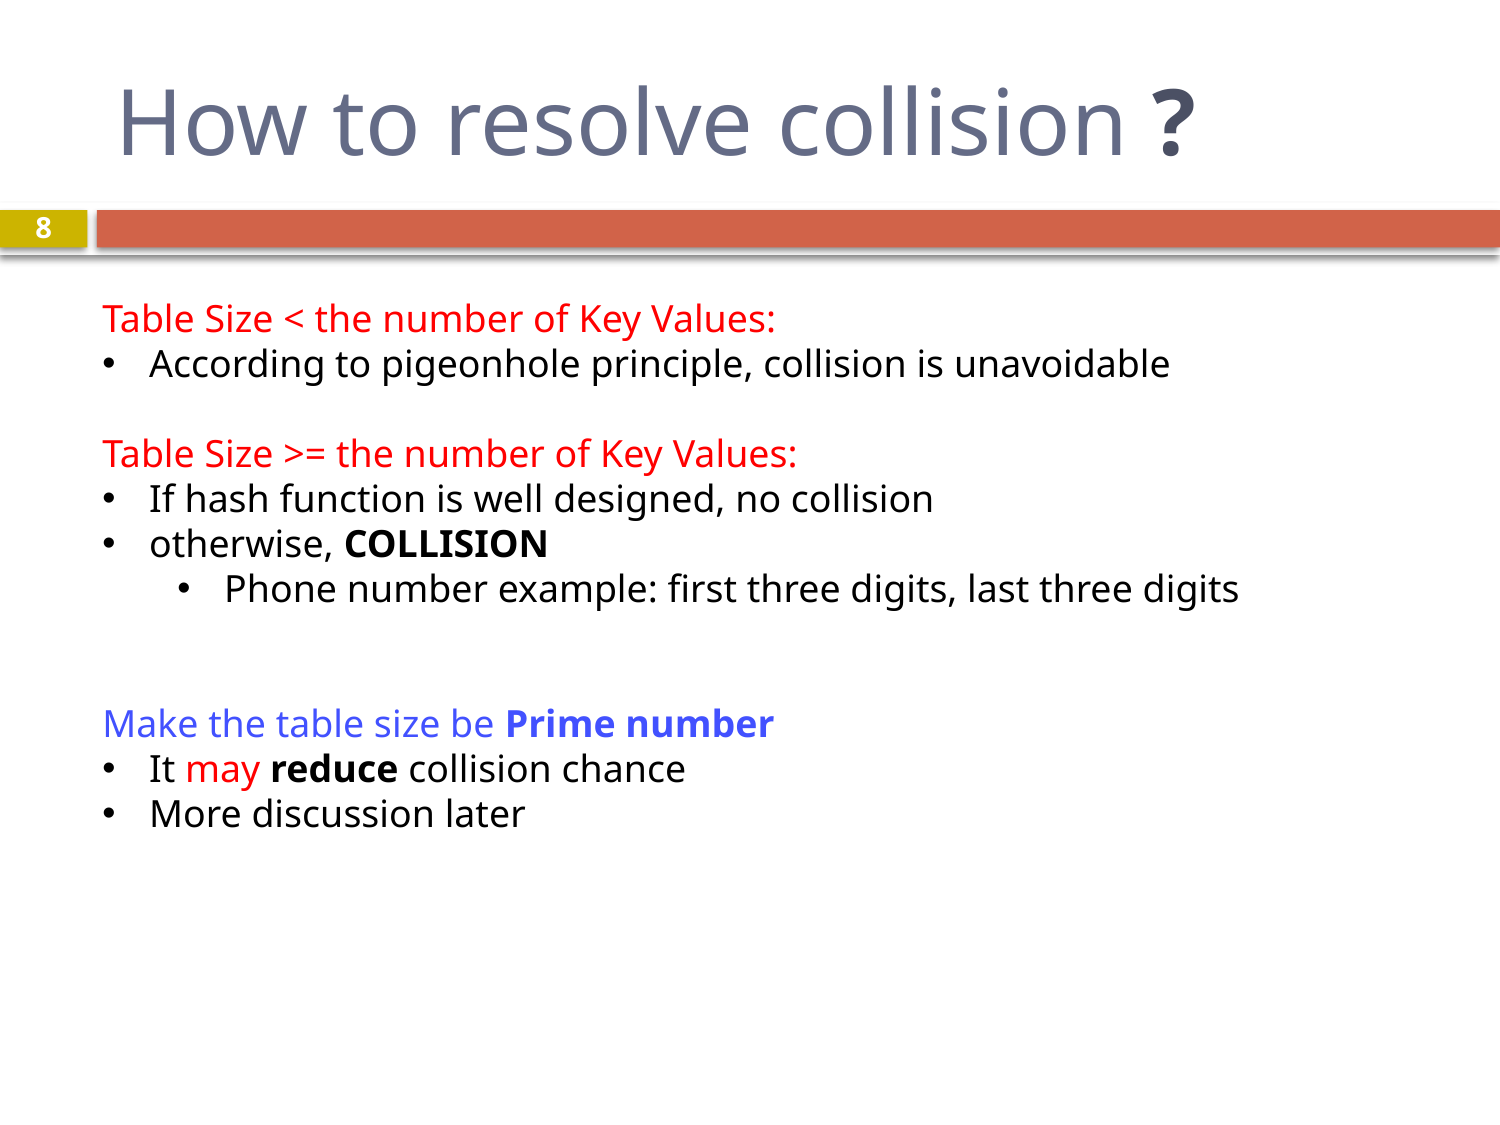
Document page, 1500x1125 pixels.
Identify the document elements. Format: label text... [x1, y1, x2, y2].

slide_number 8 [0, 208, 88, 249]
text_box Table Size < the number of Key Values: According to pigeonhole principle, collision is unavoidable Table Size >= the number of Key Values: If hash function is well designed, no collision otherwise, COLLISION Phone number example: first three digits, last three digits Make the table size be Prime number It may reduce collision chance More discussion later [87, 287, 1313, 888]
title How to resolve collision ? [100, 37, 1438, 200]
